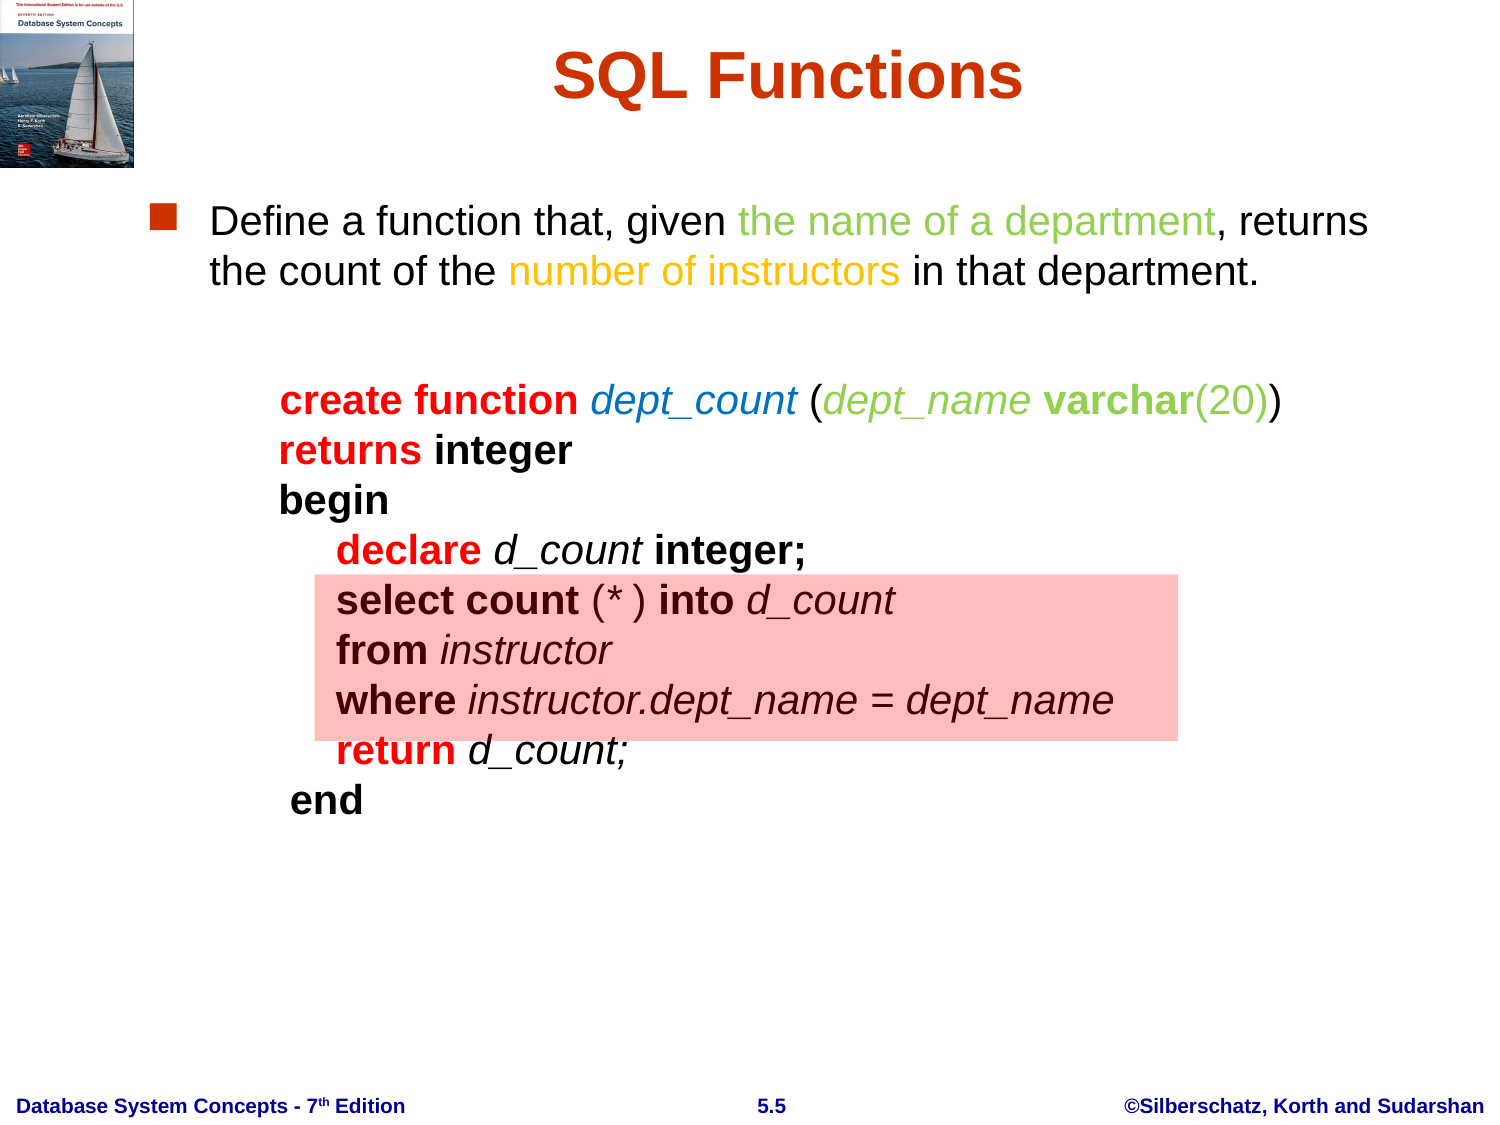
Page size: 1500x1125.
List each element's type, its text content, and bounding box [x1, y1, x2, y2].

list Define a function that, given the name of a department, returns the count of the number of instructors in that department. create function dept_count (dept_name varchar(20)) returns integer begin declare d_count integer; select count (* ) into d_count from instructor where instructor.dept_name = dept_name return d_count; end [138, 186, 1395, 991]
picture [0, 0, 134, 168]
text_box [314, 574, 1179, 741]
title SQL Functions [125, 18, 1452, 120]
